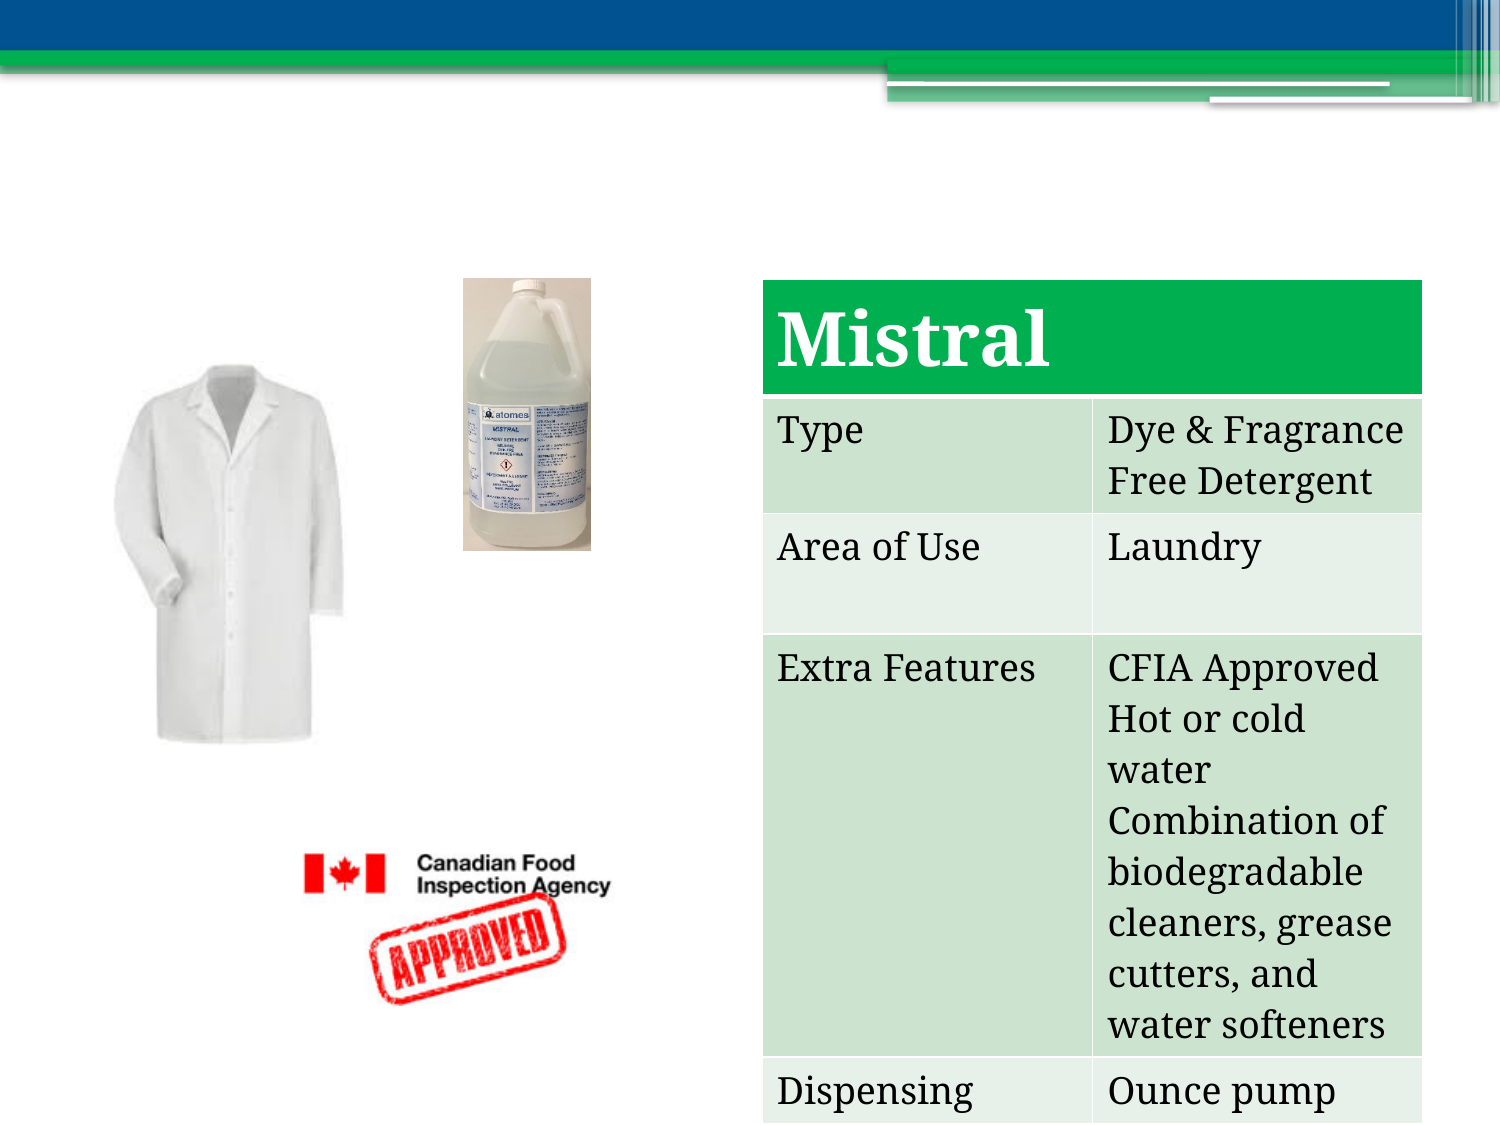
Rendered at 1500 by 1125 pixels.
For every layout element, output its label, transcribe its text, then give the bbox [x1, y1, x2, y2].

table_cell Dispensing [763, 1058, 1092, 1123]
table_cell Ounce pump [1093, 1058, 1422, 1123]
table_cell Extra Features [763, 635, 1092, 1056]
table_header Mistral [944, 280, 1422, 394]
table_cell Dye & Fragrance Free Detergent [1093, 399, 1422, 513]
table_cell Type [763, 399, 1092, 513]
picture [463, 278, 591, 551]
table_cell Laundry [1093, 514, 1422, 633]
picture [301, 853, 615, 1006]
picture [32, 361, 418, 747]
table_cell Area of Use [763, 514, 1092, 633]
table_cell CFIA Approved Hot or cold water Combination of biodegradable cleaners, grease cutters, and water softeners [1093, 635, 1422, 1056]
text_box [6, 0, 944, 488]
